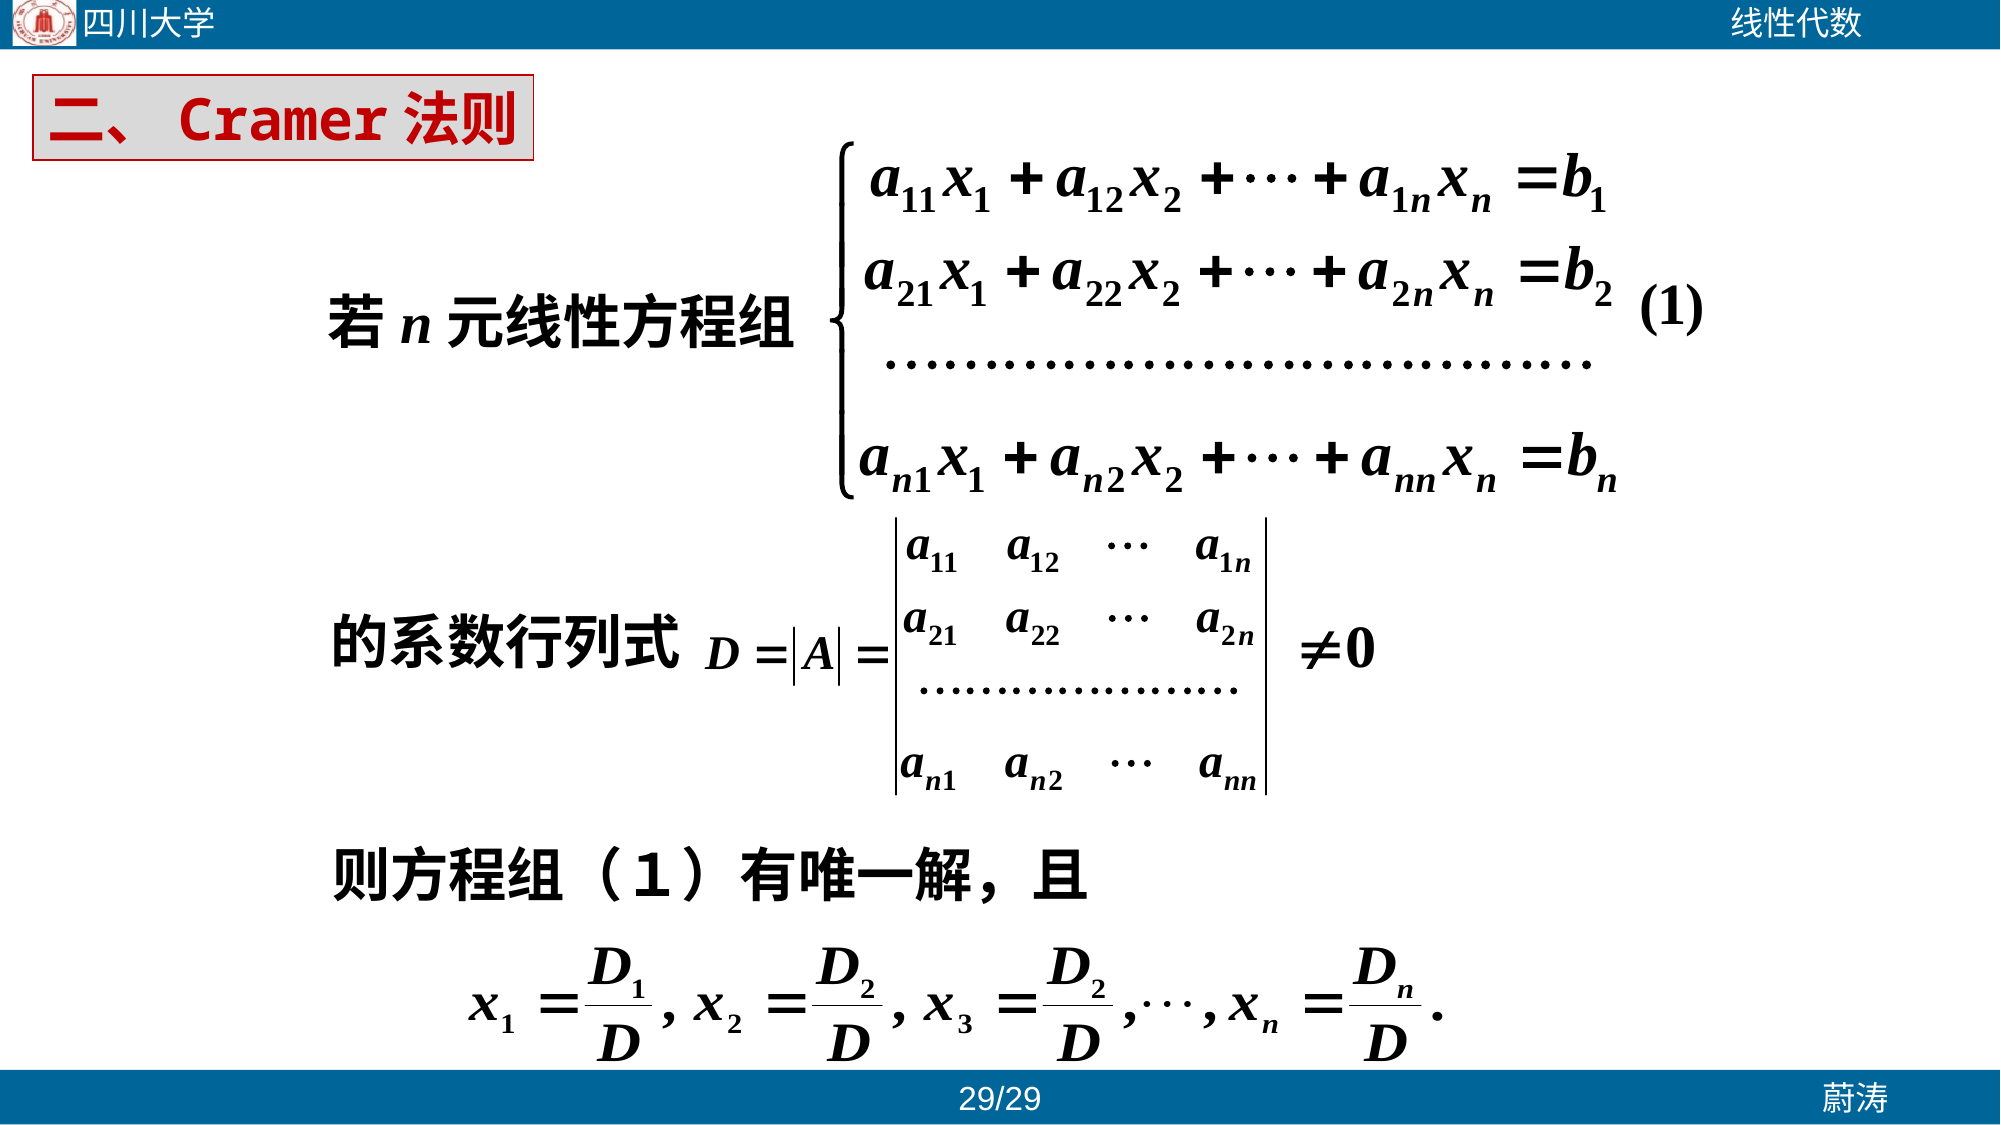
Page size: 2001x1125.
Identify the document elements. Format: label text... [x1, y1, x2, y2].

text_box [461, 936, 1446, 1067]
text_box 则方程组（１）有唯一解，且 [317, 830, 1105, 916]
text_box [699, 513, 1272, 799]
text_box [1637, 278, 1707, 344]
text_box 二、Cramer法则 [32, 75, 534, 160]
text_box 的系数行列式 [316, 597, 694, 683]
text_box 若n元线性方程组 [313, 277, 811, 363]
slide_number /29 [924, 1076, 1075, 1125]
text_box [1292, 621, 1379, 674]
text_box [822, 136, 1627, 504]
picture [13, 0, 76, 45]
